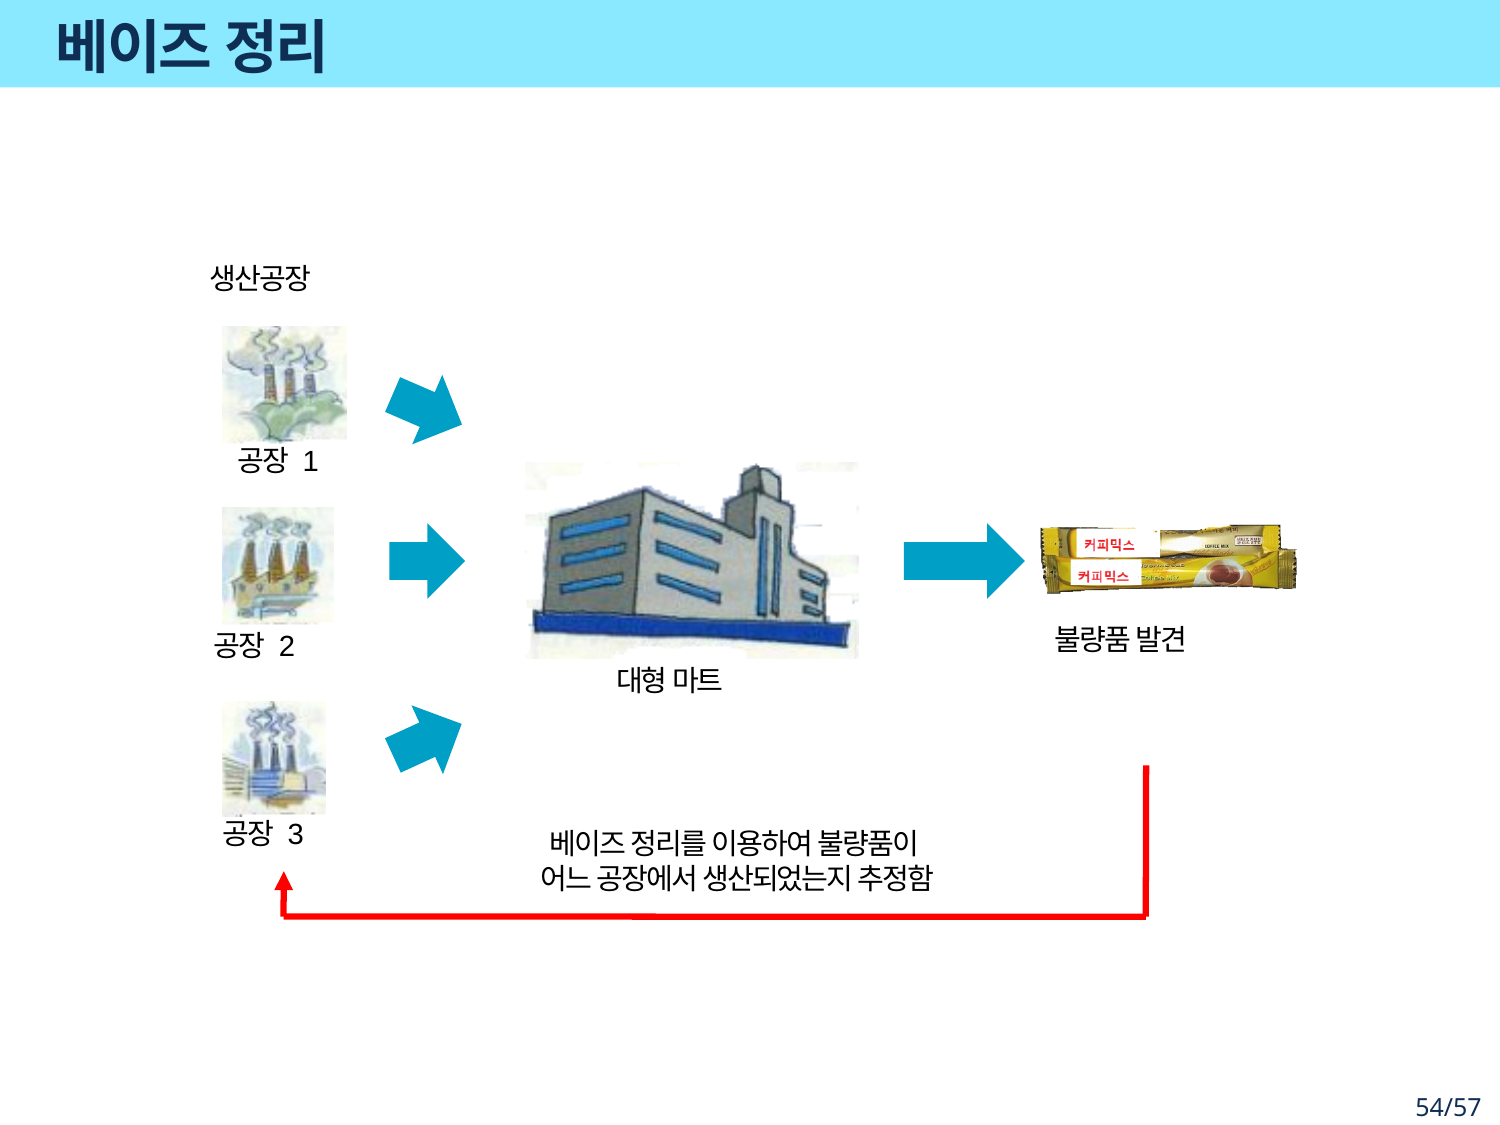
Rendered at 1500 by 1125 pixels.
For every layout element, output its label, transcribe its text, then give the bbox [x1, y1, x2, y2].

title 베이즈 정리 [40, 5, 1288, 84]
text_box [194, 252, 1298, 918]
